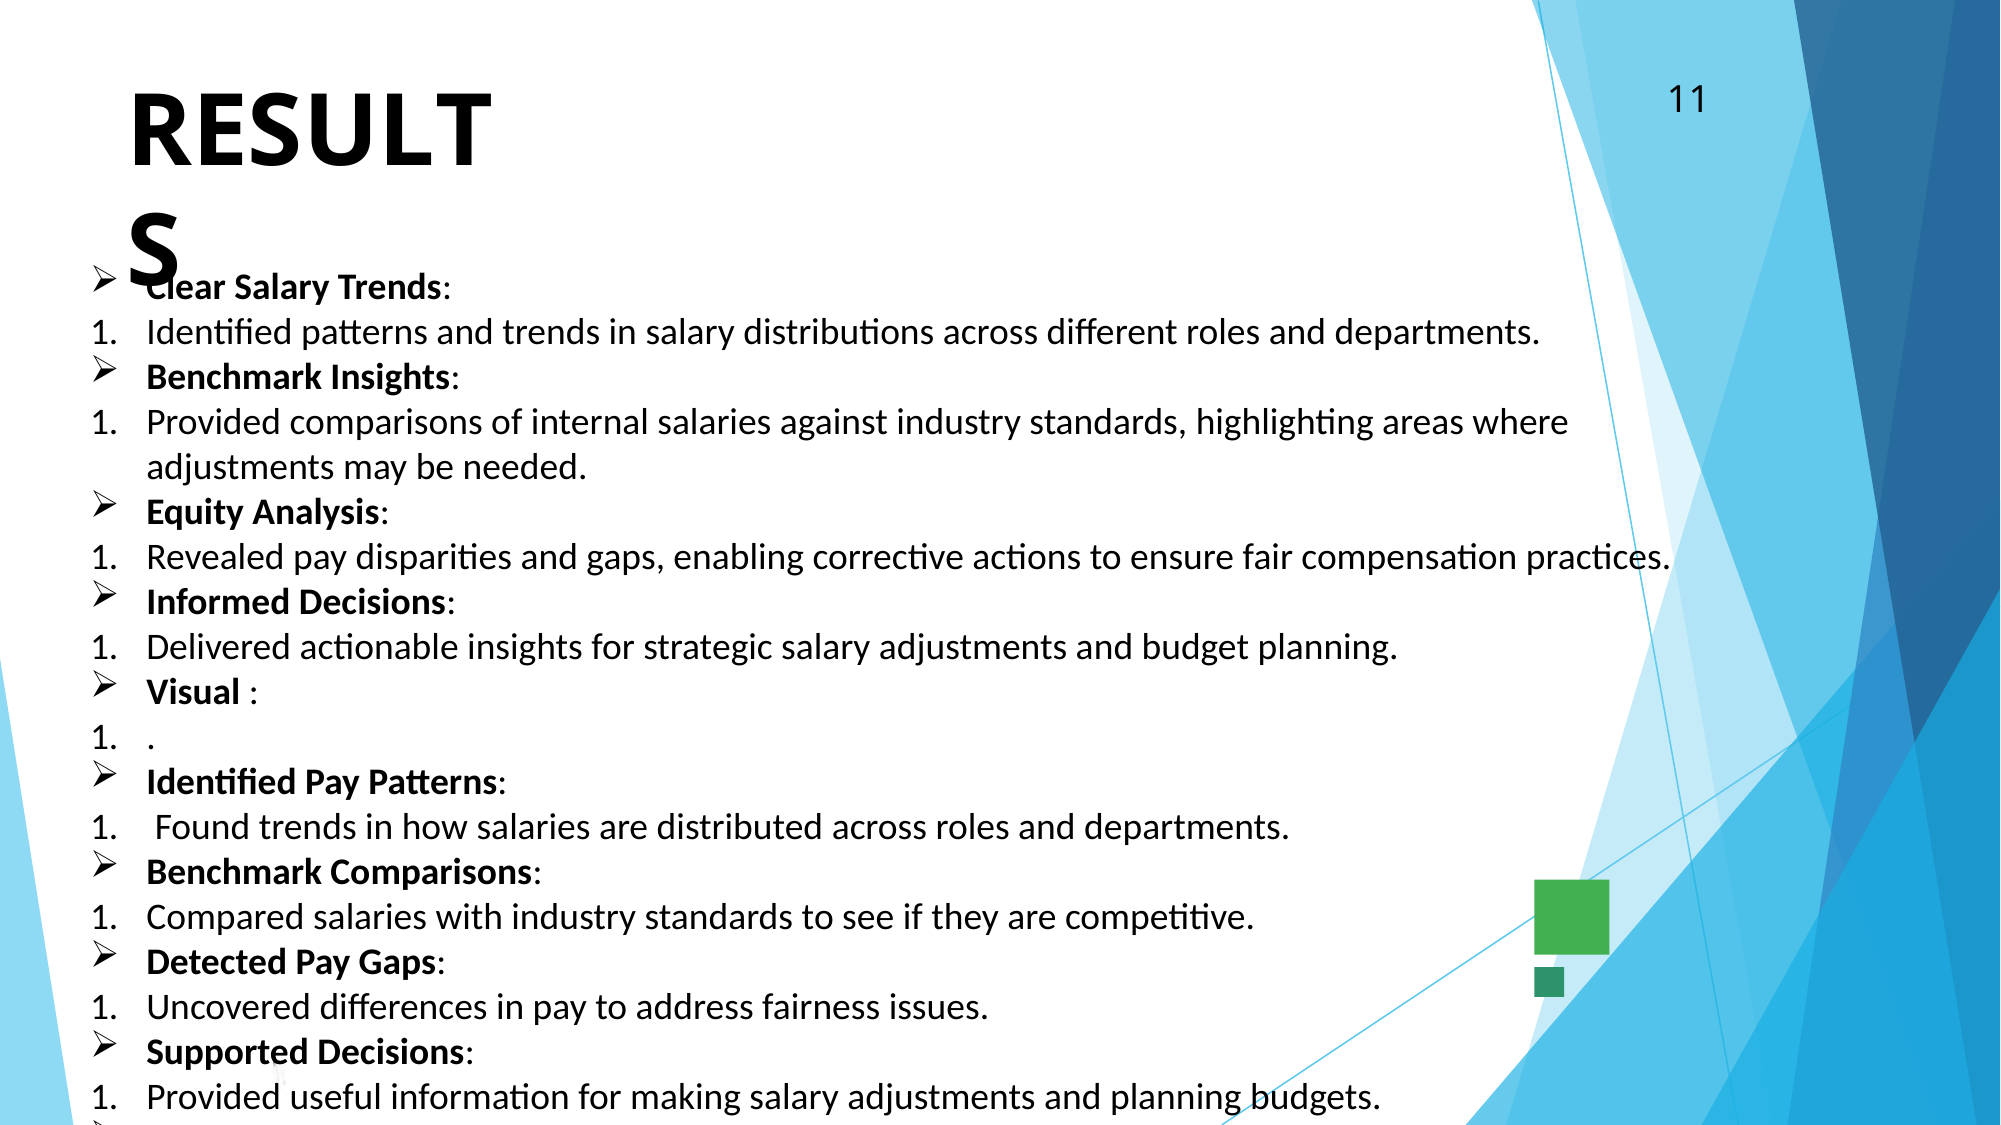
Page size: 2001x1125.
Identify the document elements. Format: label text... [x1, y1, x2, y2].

title RESULTS [123, 62, 525, 254]
text_box 11 [1660, 73, 1738, 126]
text_box Clear Salary Trends: Identified patterns and trends in salary distributions across different roles and departments. Benchmark Insights: Provided comparisons of internal salaries against industry standards, highlighting areas where adjustments may be needed. Equity Analysis: Revealed pay disparities and gaps, enabling corrective actions to ensure fair compensation practices. Informed Decisions: Delivered actionable insights for strategic salary adjustments and budget planning. Visual : . Identified Pay Patterns: Found trends in how salaries are distributed across roles and departments. Benchmark Comparisons: Compared salaries with industry standards to see if they are competitive. Detected Pay Gaps: Uncovered differences in pay to address fairness issues. Supported Decisions: Provided useful information for making salary adjustments and planning budgets. Visual Insights & Reports: Created easy-to-understand charts and graphs to present the findings clearly. Produced charts and graphs that effectively communicated findings and supported data-driven decision-making [75, 254, 1775, 1125]
picture [273, 1060, 286, 1090]
